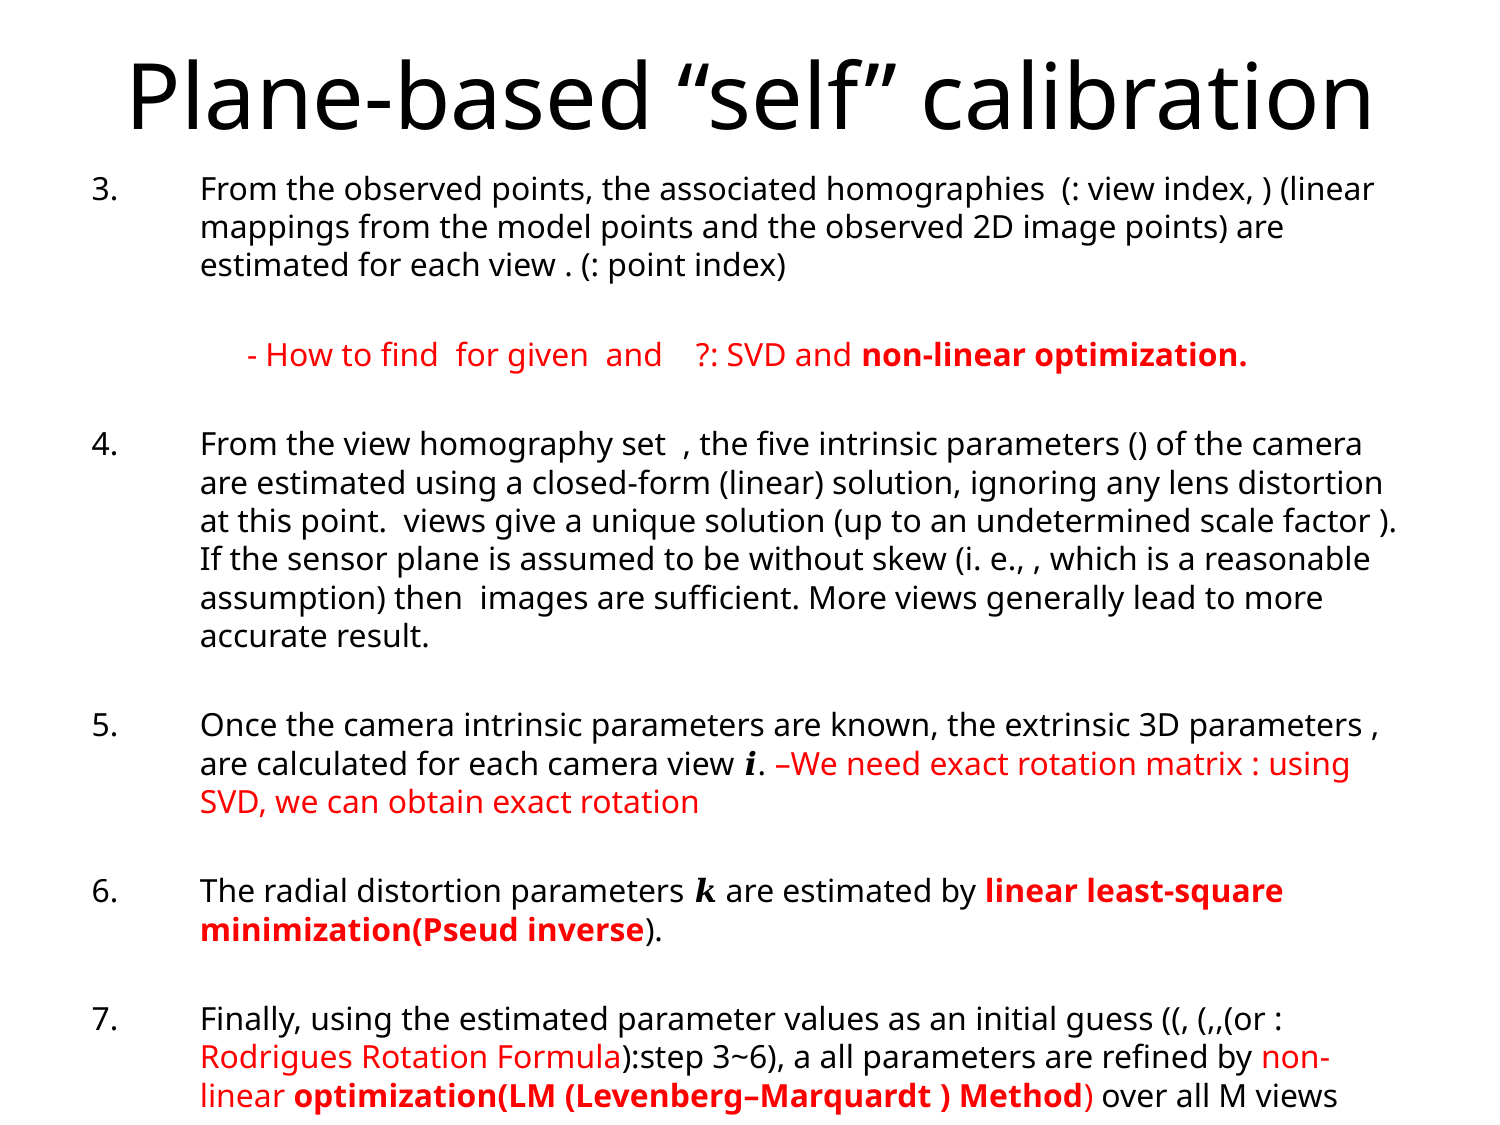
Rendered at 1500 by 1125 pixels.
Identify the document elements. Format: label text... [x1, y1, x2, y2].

title Plane-based “self” calibration [76, 0, 1427, 187]
